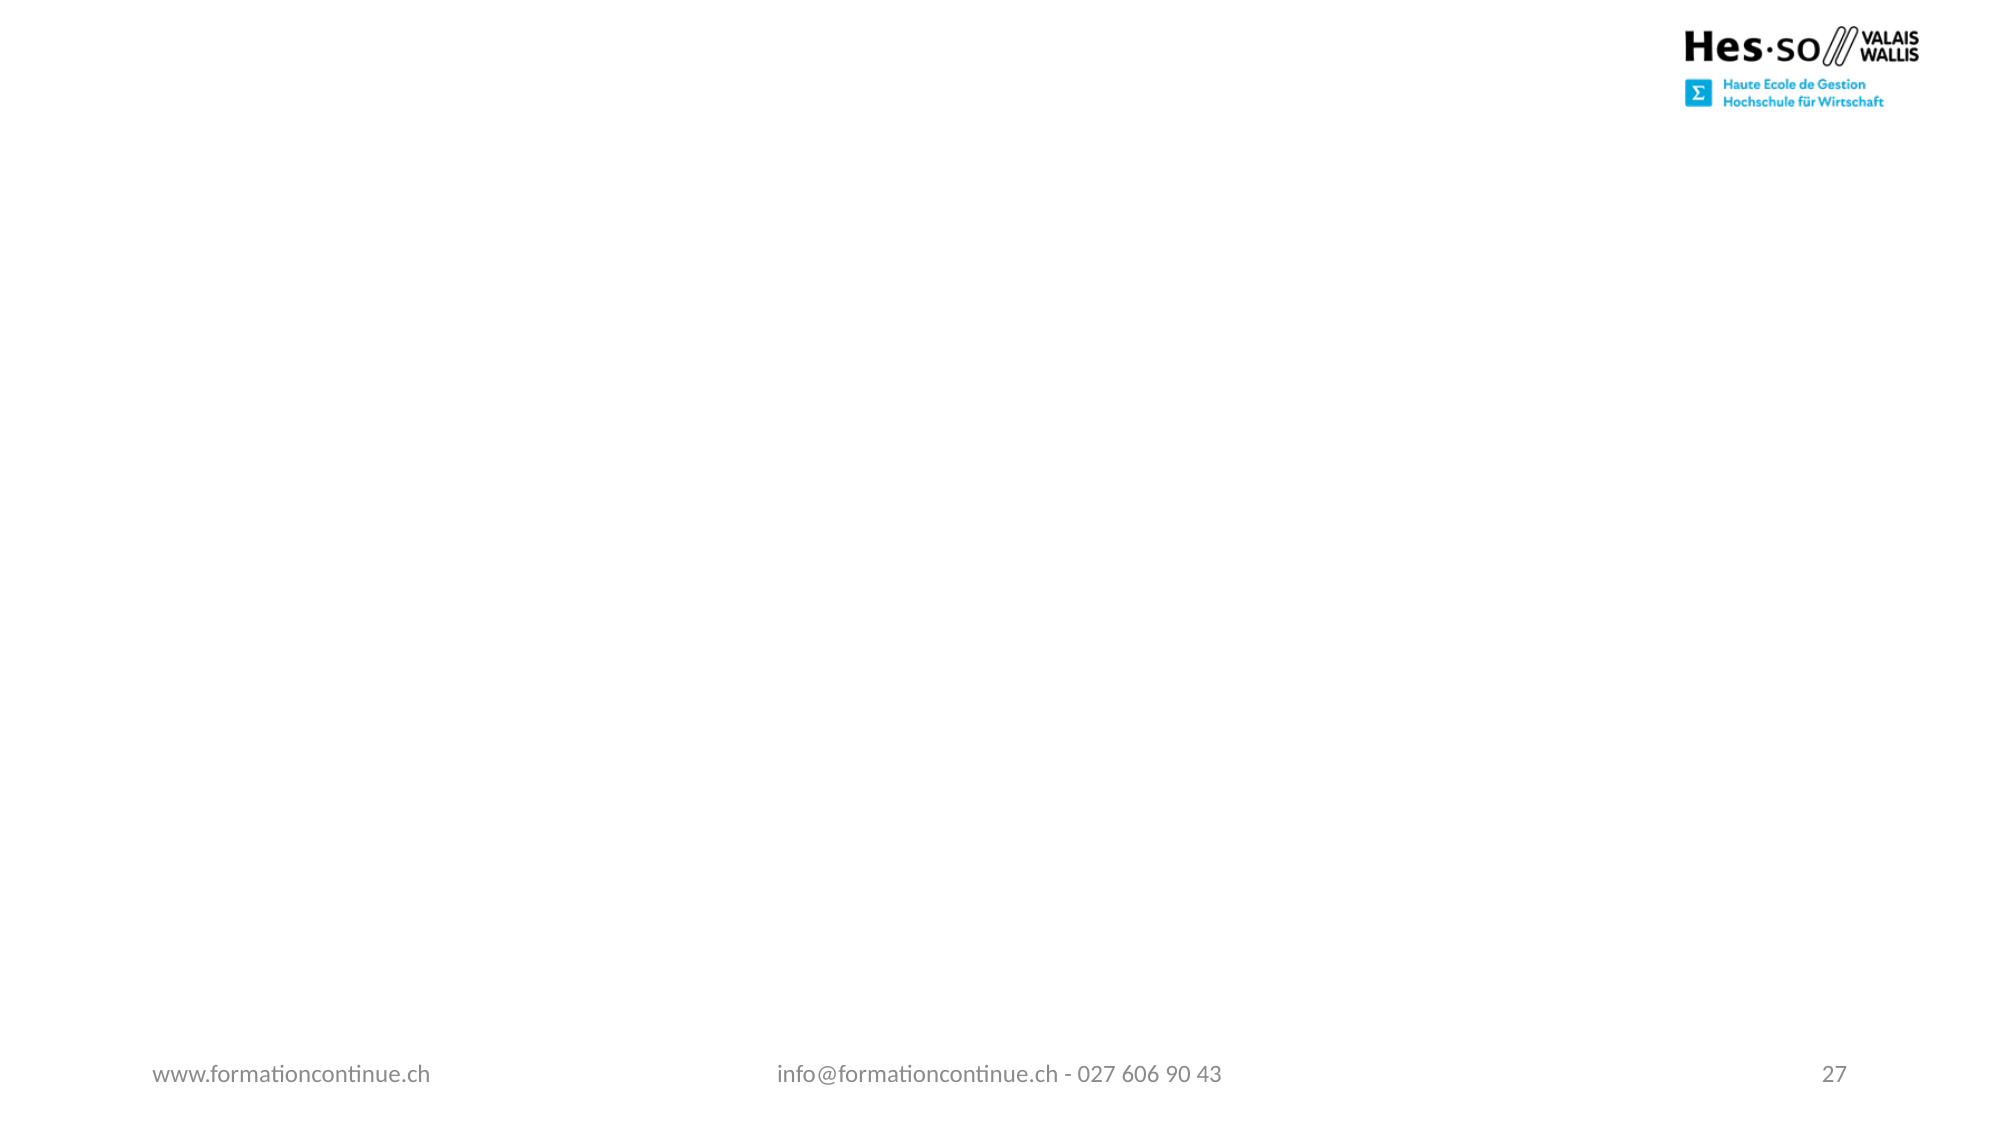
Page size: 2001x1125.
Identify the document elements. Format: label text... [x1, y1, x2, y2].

footer info@formationcontinue.ch - 027 606 90 43 [662, 1042, 1338, 1103]
slide_number 27 [1412, 1042, 1863, 1103]
slide_number www.formationcontinue.ch [137, 1042, 588, 1103]
picture [1685, 26, 1919, 107]
picture [1693, 86, 1704, 100]
